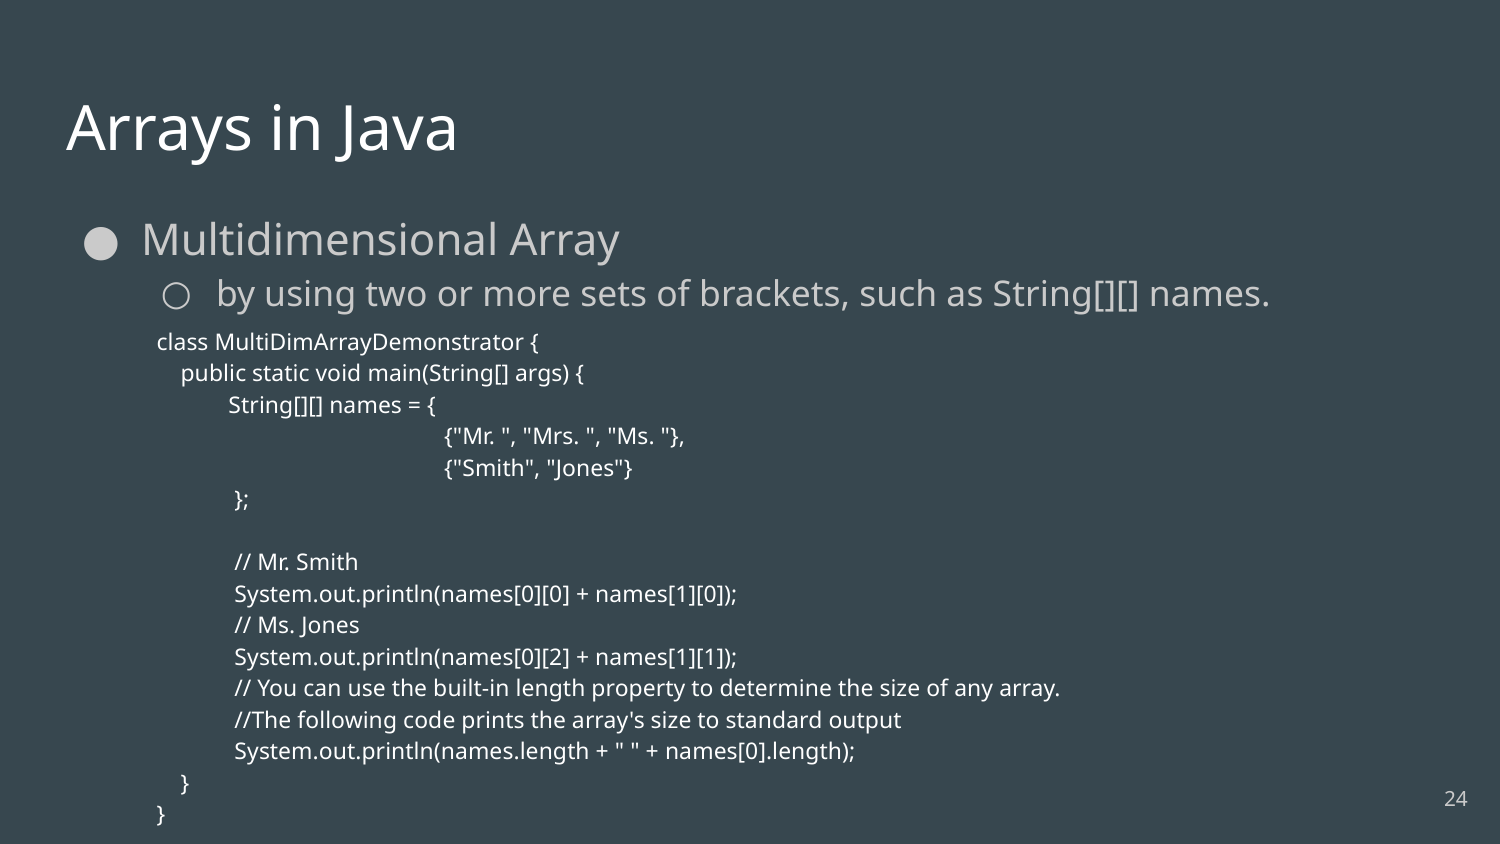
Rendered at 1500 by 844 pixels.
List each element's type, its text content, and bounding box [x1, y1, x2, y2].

list Multidimensional Array by using two or more sets of brackets, such as String[][] names. [51, 189, 1449, 750]
text_box class MultiDimArrayDemonstrator { public static void main(String[] args) { String[][] names = { {"Mr. ", "Mrs. ", "Ms. "}, {"Smith", "Jones"} }; // Mr. Smith System.out.println(names[0][0] + names[1][0]); // Ms. Jones System.out.println(names[0][2] + names[1][1]); // You can use the built-in length property to determine the size of any array. //The following code prints the array's size to standard output System.out.println(names.length + " " + names[0].length); } } [141, 307, 1443, 755]
slide_number ‹#› [1392, 767, 1483, 833]
title Arrays in Java [51, 72, 1449, 167]
